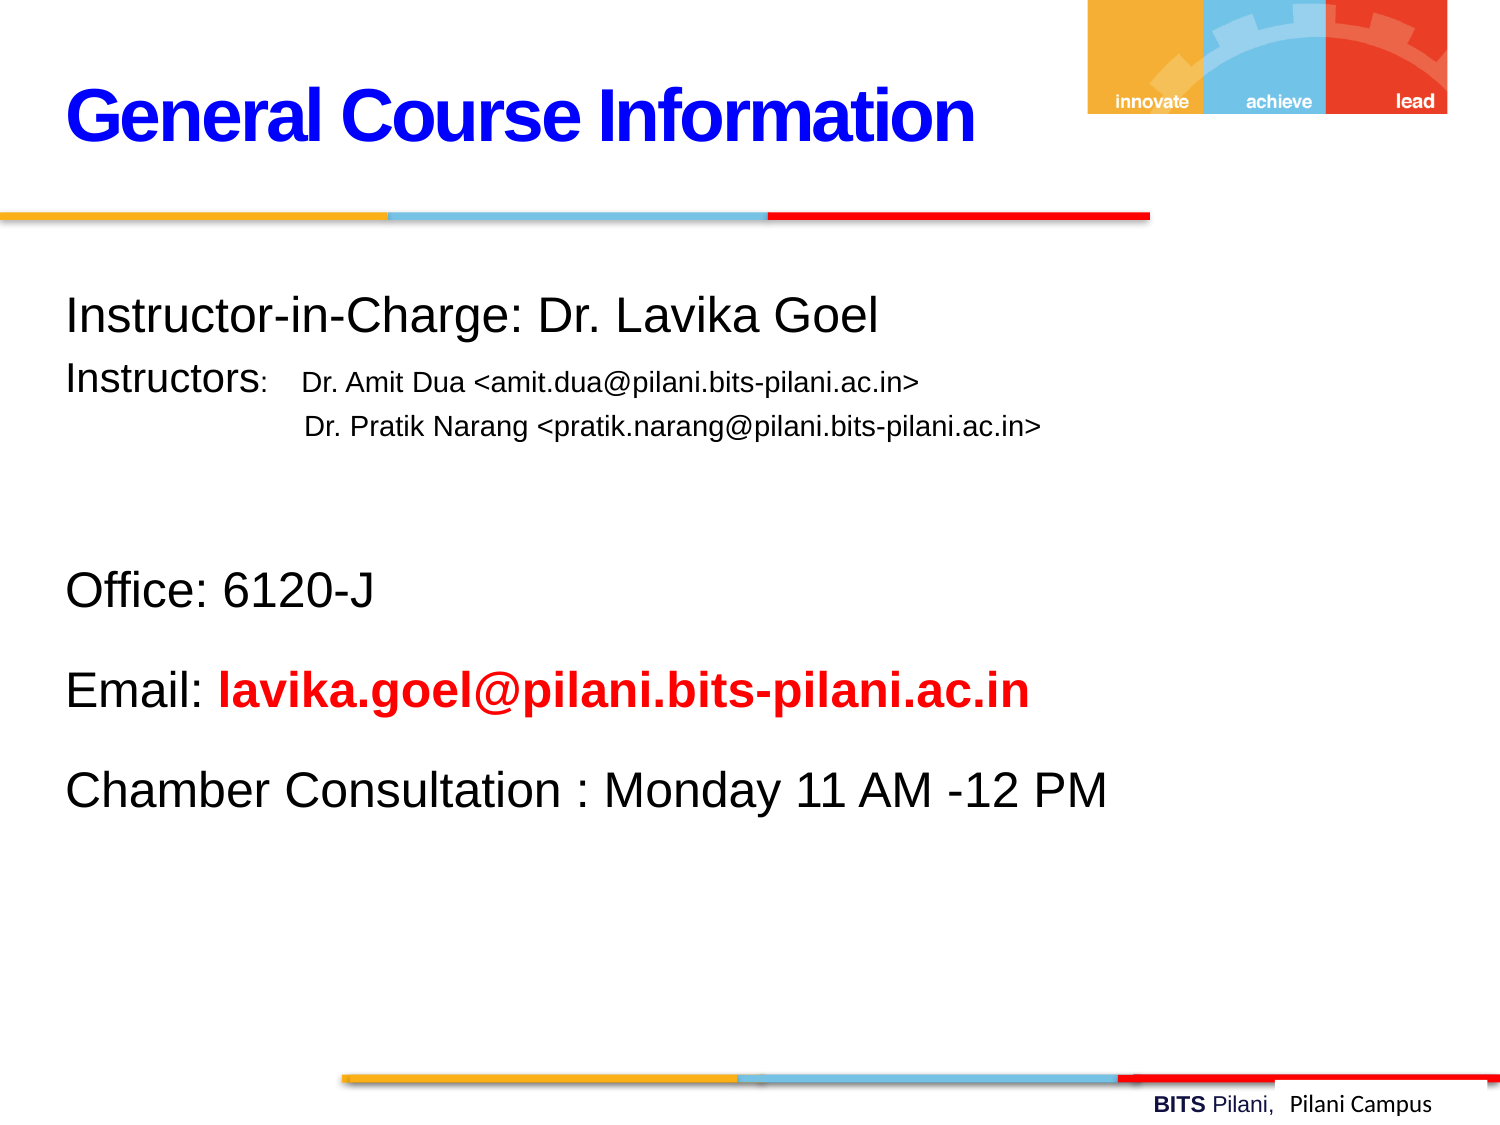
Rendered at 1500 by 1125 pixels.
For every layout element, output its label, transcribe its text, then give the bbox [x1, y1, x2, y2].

picture [1087, 0, 1448, 114]
list General Course Information [50, 24, 1088, 213]
list Instructor-in-Charge: Dr. Lavika Goel Instructors: Dr. Amit Dua <amit.dua@pilani.bits-pilani.ac.in> Dr. Pratik Narang <pratik.narang@pilani.bits-pilani.ac.in> Office: 6120-J Email: lavika.goel@pilani.bits-pilani.ac.in Chamber Consultation : Monday 11 AM -12 PM [50, 245, 1425, 988]
text_box Pilani Campus [1274, 1079, 1488, 1125]
